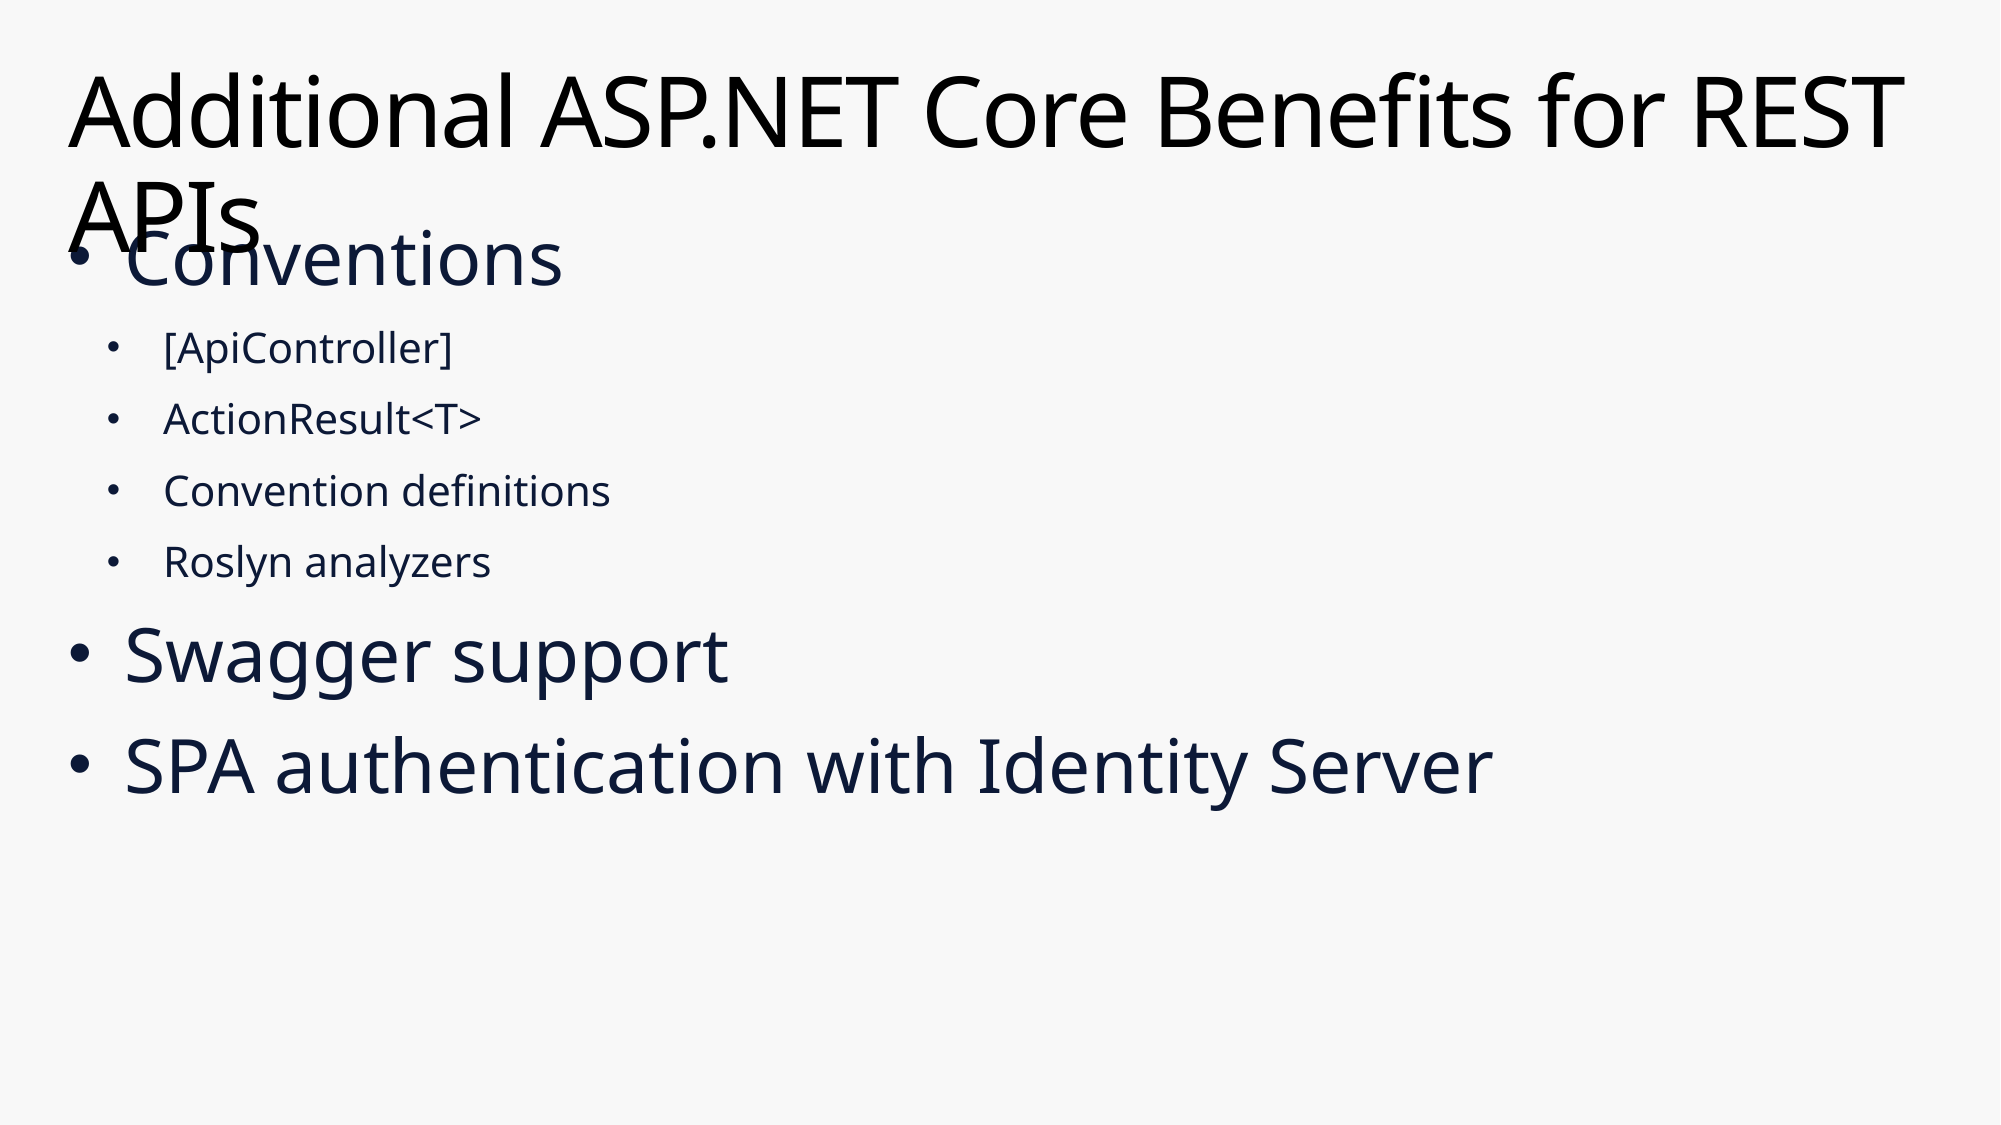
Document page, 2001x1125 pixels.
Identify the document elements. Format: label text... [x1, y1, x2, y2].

title Additional ASP.NET Core Benefits for REST APIs [44, 47, 1957, 196]
list Conventions [ApiController] ActionResult<T> Convention definitions Roslyn analyzers Swagger support SPA authentication with Identity Server [44, 196, 1956, 830]
